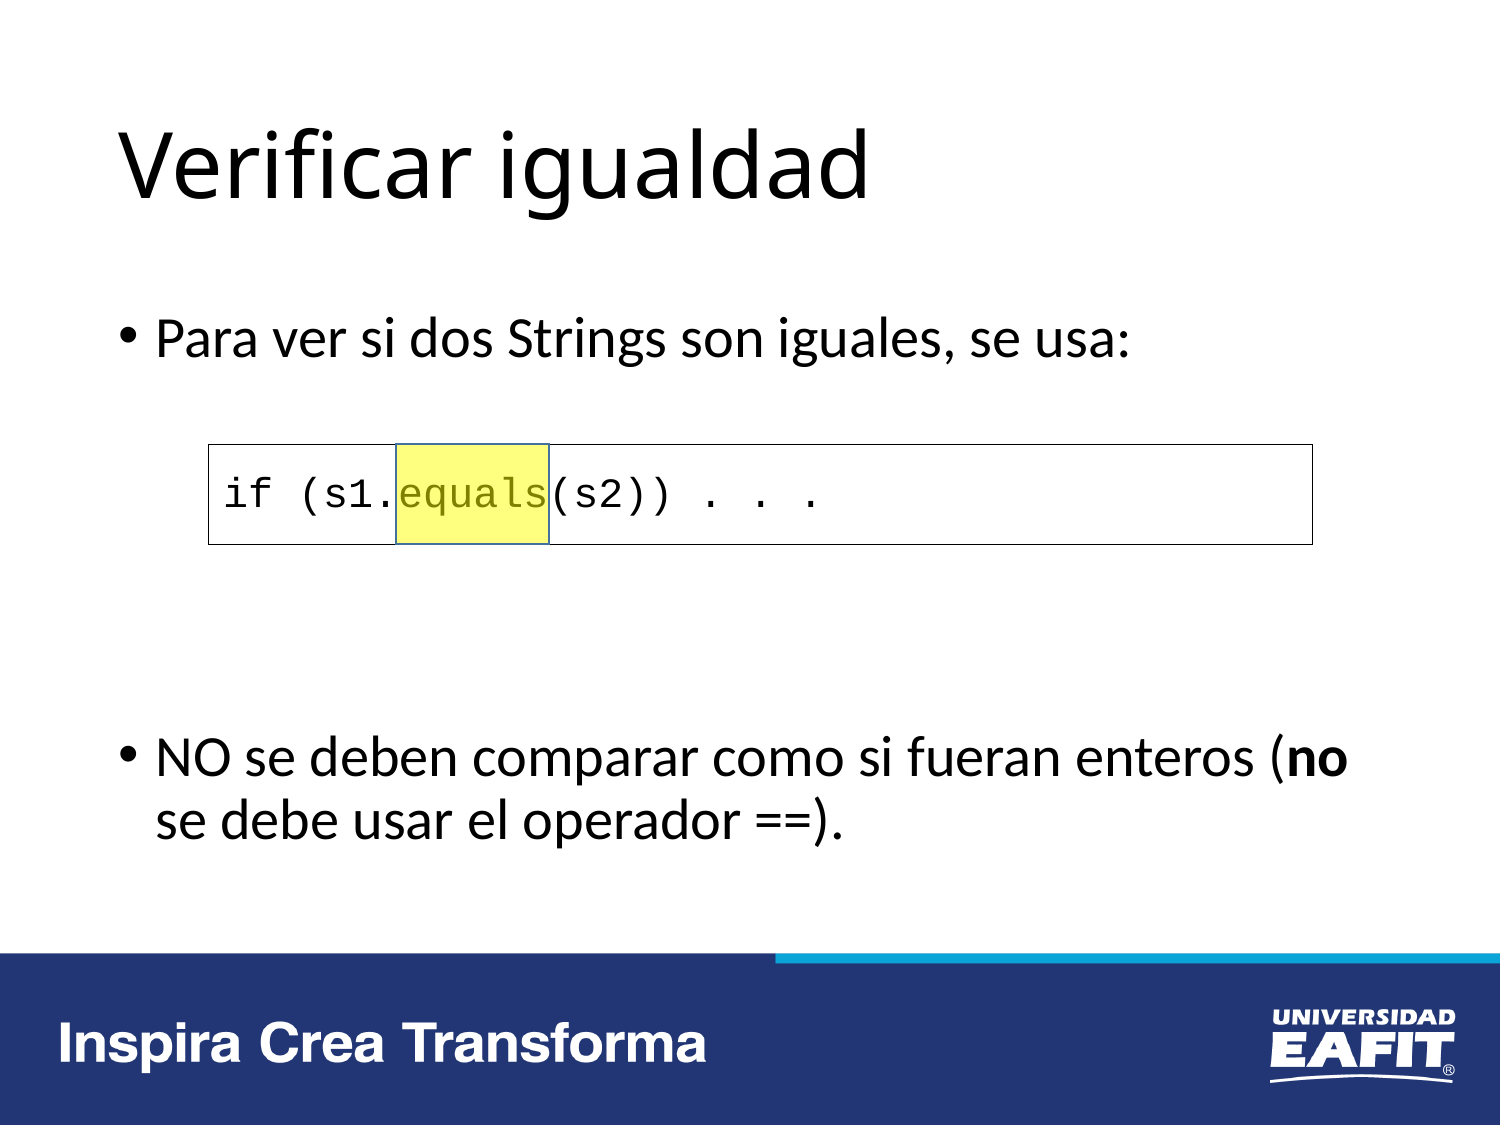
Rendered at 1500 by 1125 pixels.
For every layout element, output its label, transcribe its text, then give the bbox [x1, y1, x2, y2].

text_box if (s1.equals(s2)) . . . [550, 444, 1313, 545]
title Verificar igualdad [103, 59, 1397, 278]
list Para ver si dos Strings son iguales, se usa: NO se deben comparar como si fueran enteros (no se debe usar el operador ==). [103, 299, 1397, 1014]
text_box [395, 443, 550, 545]
picture [0, 0, 1500, 1125]
text_box if (s1.equals(s2)) . . . [208, 444, 395, 545]
